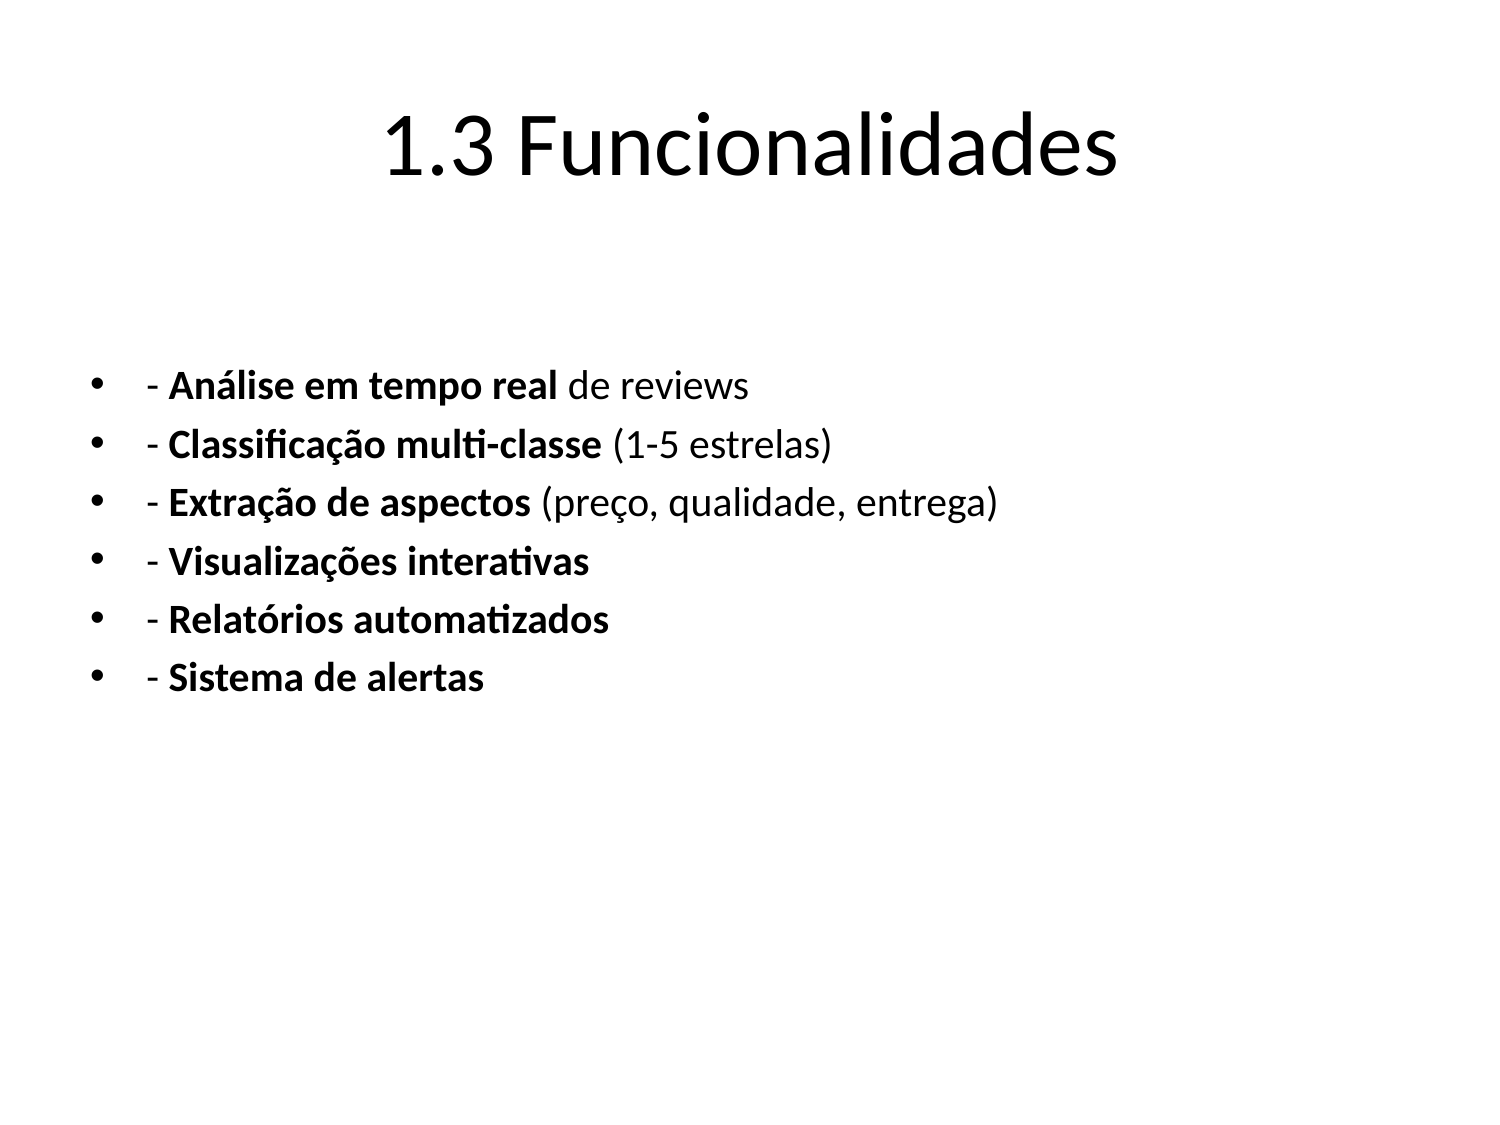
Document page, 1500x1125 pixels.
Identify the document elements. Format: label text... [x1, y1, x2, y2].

title 1.3 Funcionalidades [75, 45, 1425, 233]
list - Análise em tempo real de reviews - Classificação multi-classe (1-5 estrelas) - Extração de aspectos (preço, qualidade, entrega) - Visualizações interativas - Relatórios automatizados - Sistema de alertas [75, 262, 1425, 1005]
